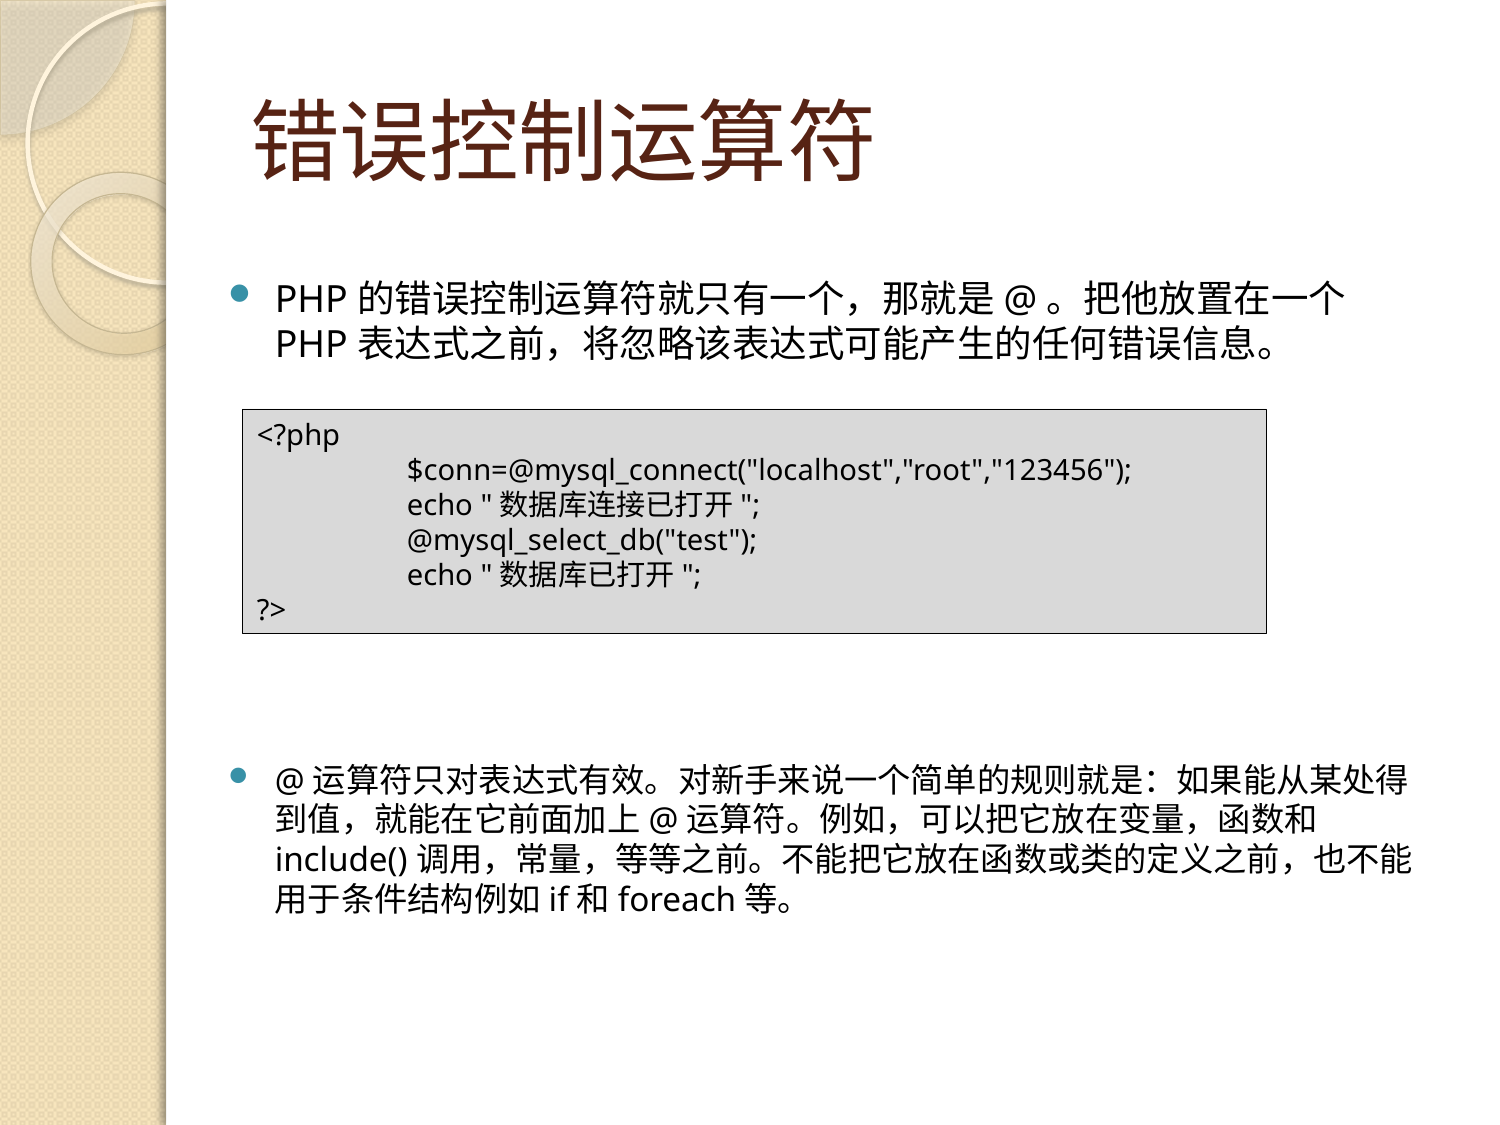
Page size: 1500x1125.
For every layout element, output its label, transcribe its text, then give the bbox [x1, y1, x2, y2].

text_box <?php $conn=@mysql_connect("localhost","root","123456"); echo "数据库连接已打开"; @mysql_select_db("test"); echo "数据库已打开"; ?> [242, 408, 1267, 634]
text_box @运算符只对表达式有效。对新手来说一个简单的规则就是：如果能从某处得到值，就能在它前面加上@运算符。例如，可以把它放在变量，函数和include()调用，常量，等等之前。不能把它放在函数或类的定义之前，也不能用于条件结构例如if和foreach等。 [200, 751, 1430, 964]
list PHP的错误控制运算符就只有一个，那就是@。把他放置在一个PHP表达式之前，将忽略该表达式可能产生的任何错误信息。 [200, 267, 1431, 421]
title 错误控制运算符 [235, 45, 1466, 233]
